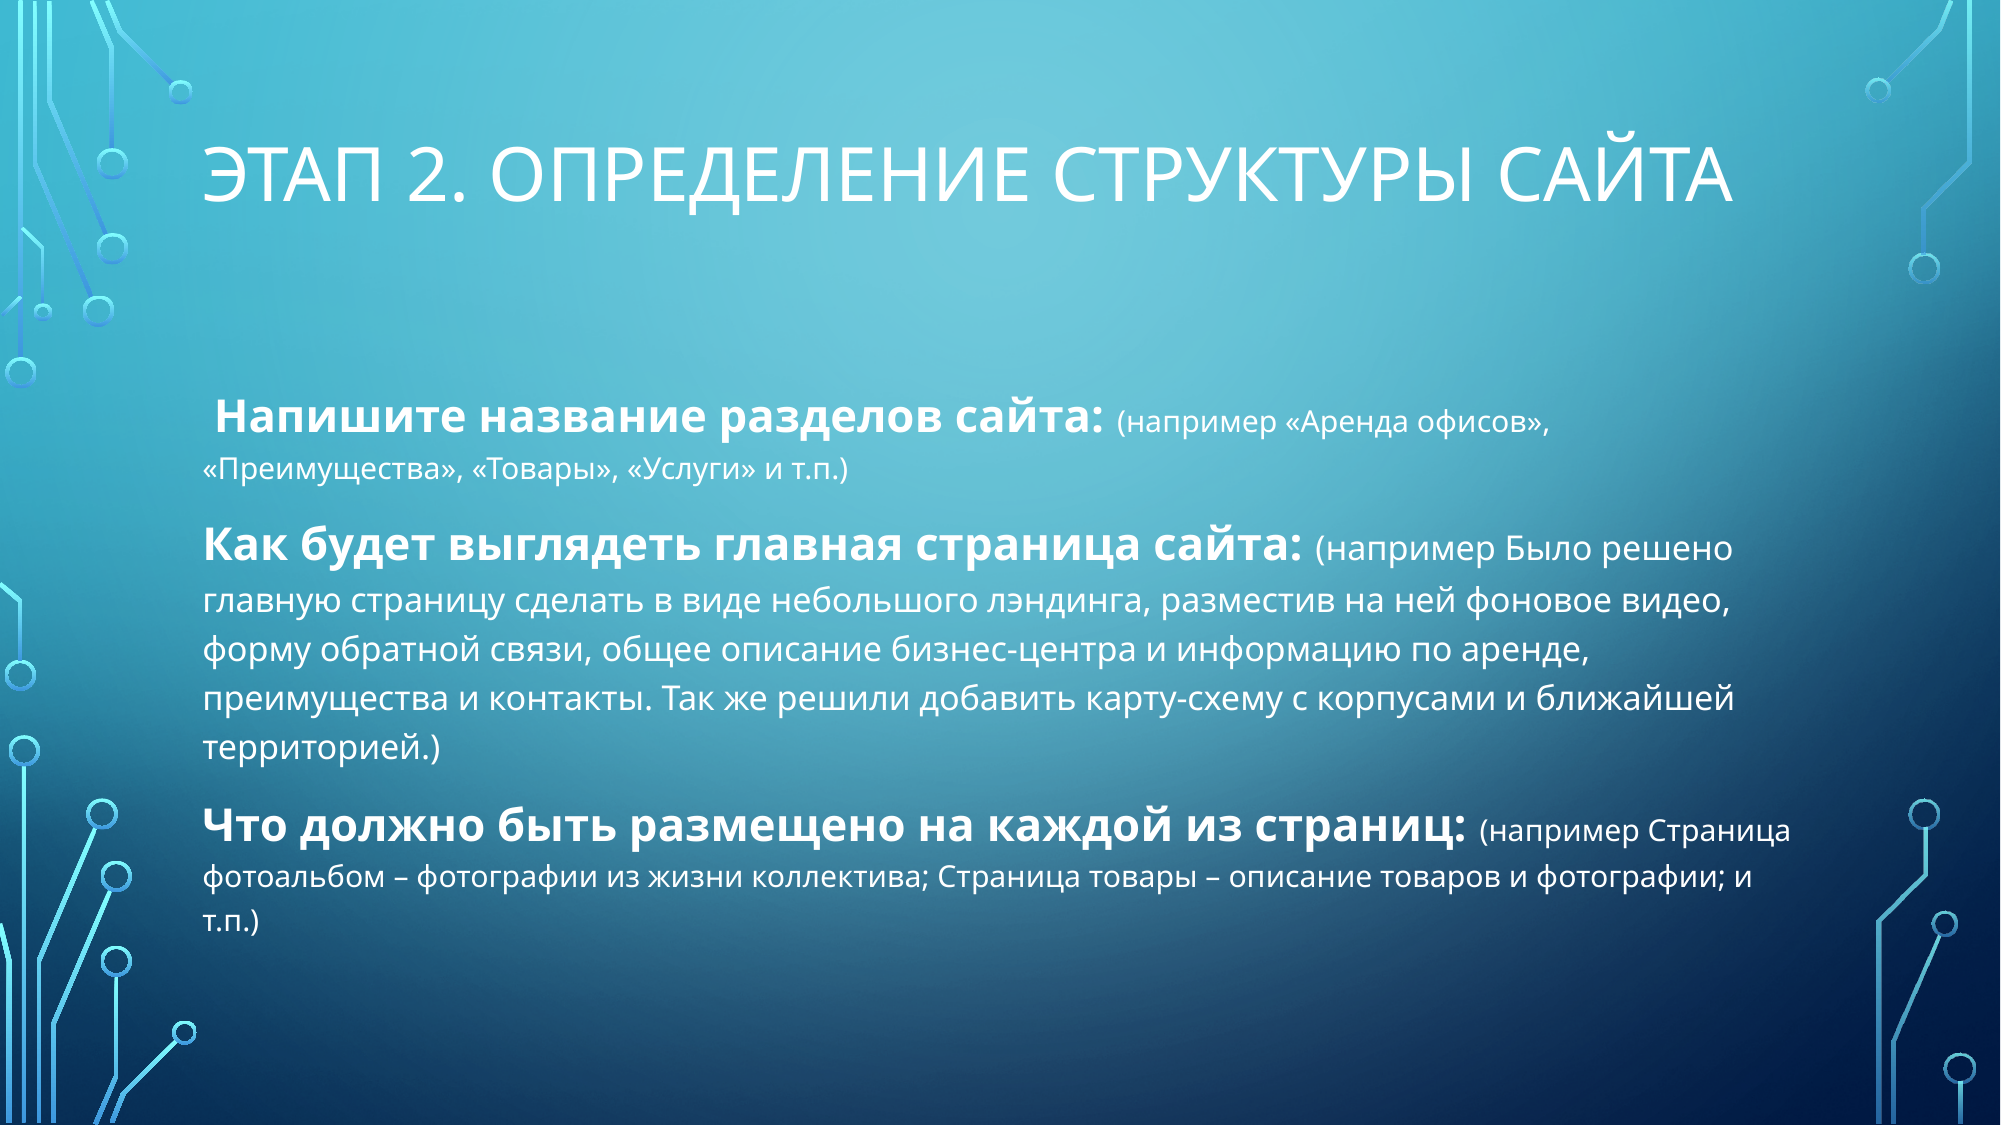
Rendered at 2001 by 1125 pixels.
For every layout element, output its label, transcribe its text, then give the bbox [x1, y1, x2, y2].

title Этап 2. Определение структуры сайта [187, 101, 1813, 344]
list Напишите название разделов сайта: (например «Аренда офисов», «Преимущества», «Товары», «Услуги» и т.п.) Как будет выглядеть главная страница сайта: (например Было решено главную страницу сделать в виде небольшого лэндинга, разместив на ней фоновое видео, форму обратной связи, общее описание бизнес-центра и информацию по аренде, преимущества и контакты. Так же решили добавить карту-схему с корпусами и ближайшей территорией.) Что должно быть размещено на каждой из страниц: (например Страница фотоальбом – фотографии из жизни коллектива; Страница товары – описание товаров и фотографии; и т.п.) [187, 369, 1813, 950]
